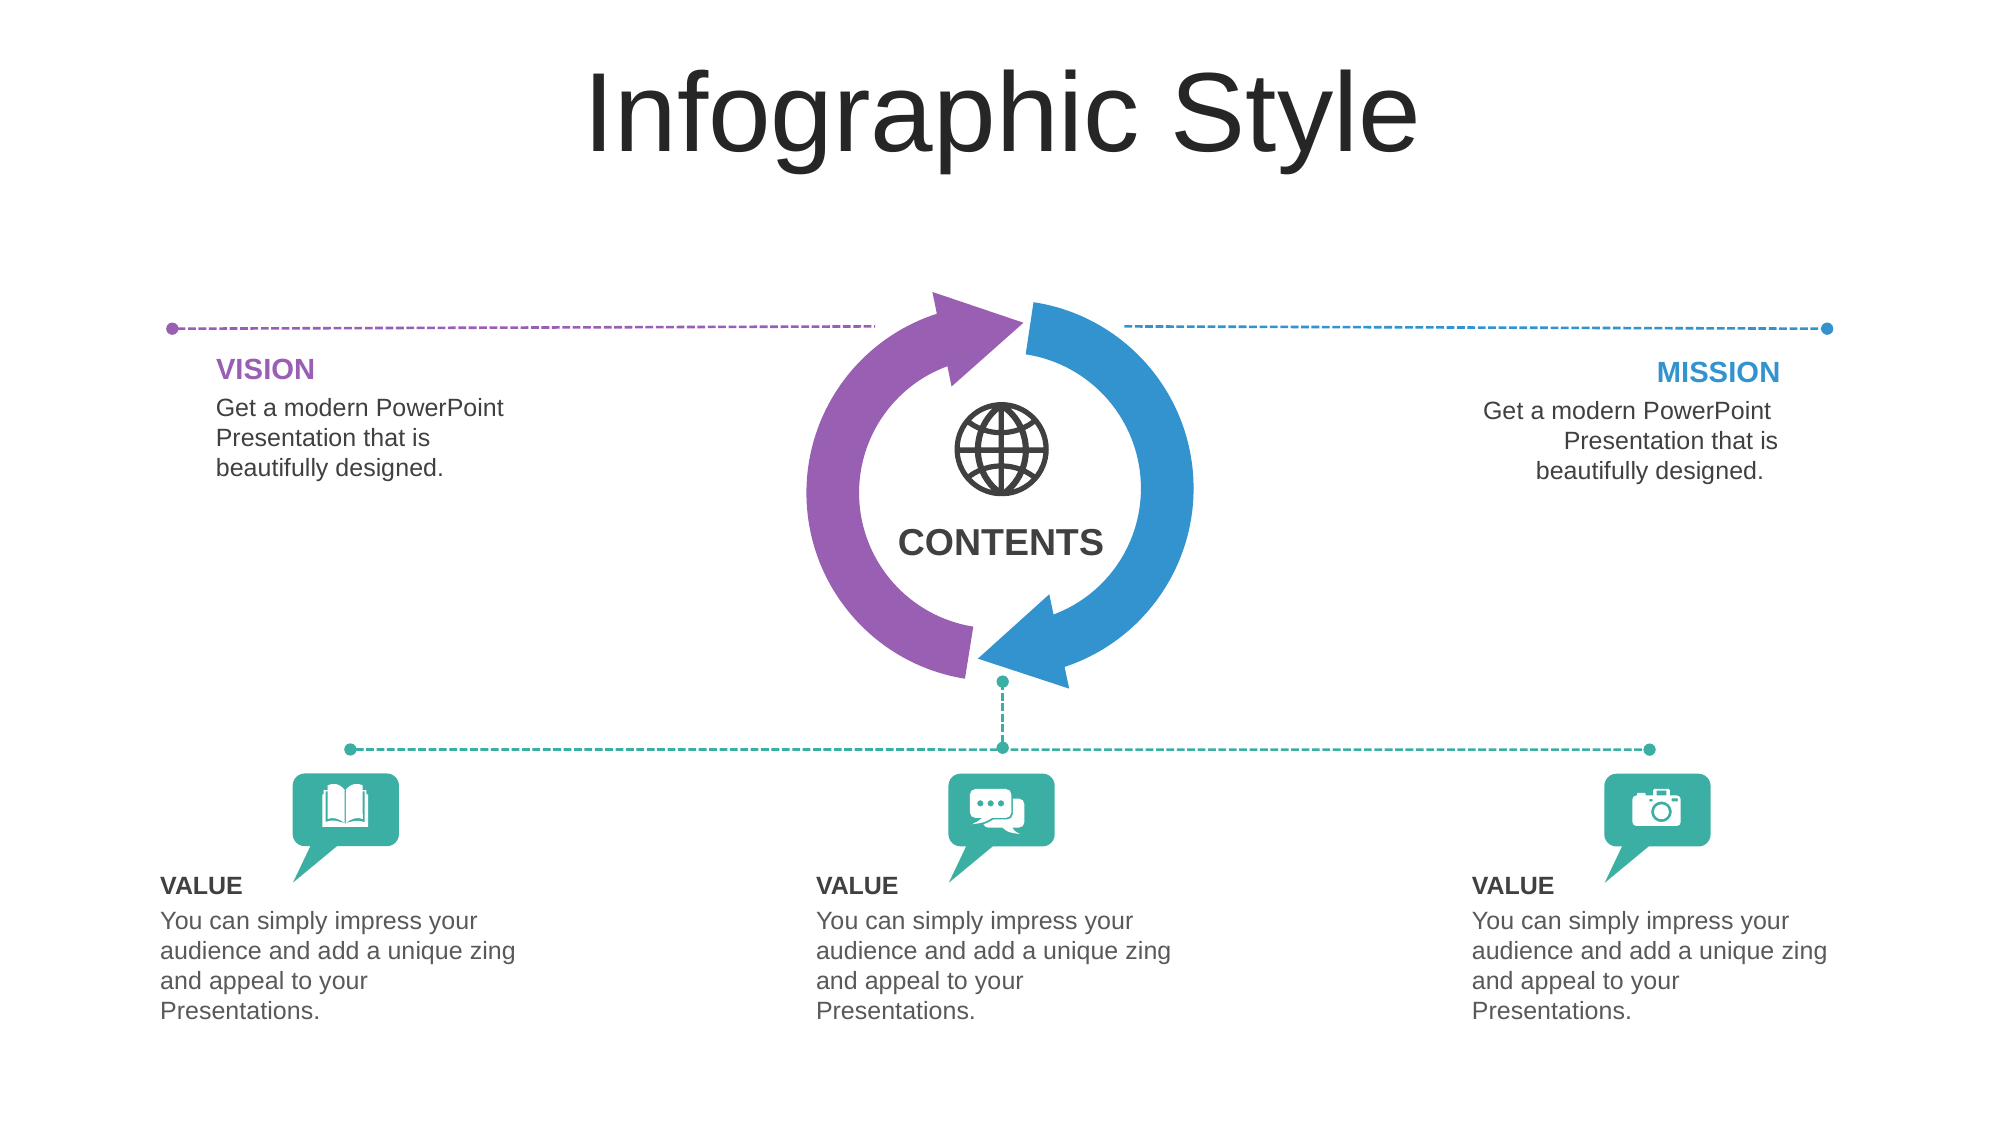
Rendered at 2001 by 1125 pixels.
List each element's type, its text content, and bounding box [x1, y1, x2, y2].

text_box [804, 296, 1196, 685]
text_box [968, 787, 1026, 836]
text_box [291, 772, 400, 869]
text_box [1603, 772, 1712, 869]
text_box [1471, 352, 1781, 486]
text_box [947, 772, 1056, 869]
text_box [1471, 869, 1844, 996]
text_box [321, 782, 370, 828]
text_box [1631, 787, 1682, 827]
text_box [815, 869, 1188, 996]
list Infographic Style [53, 55, 1952, 175]
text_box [160, 869, 532, 996]
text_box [215, 349, 532, 483]
